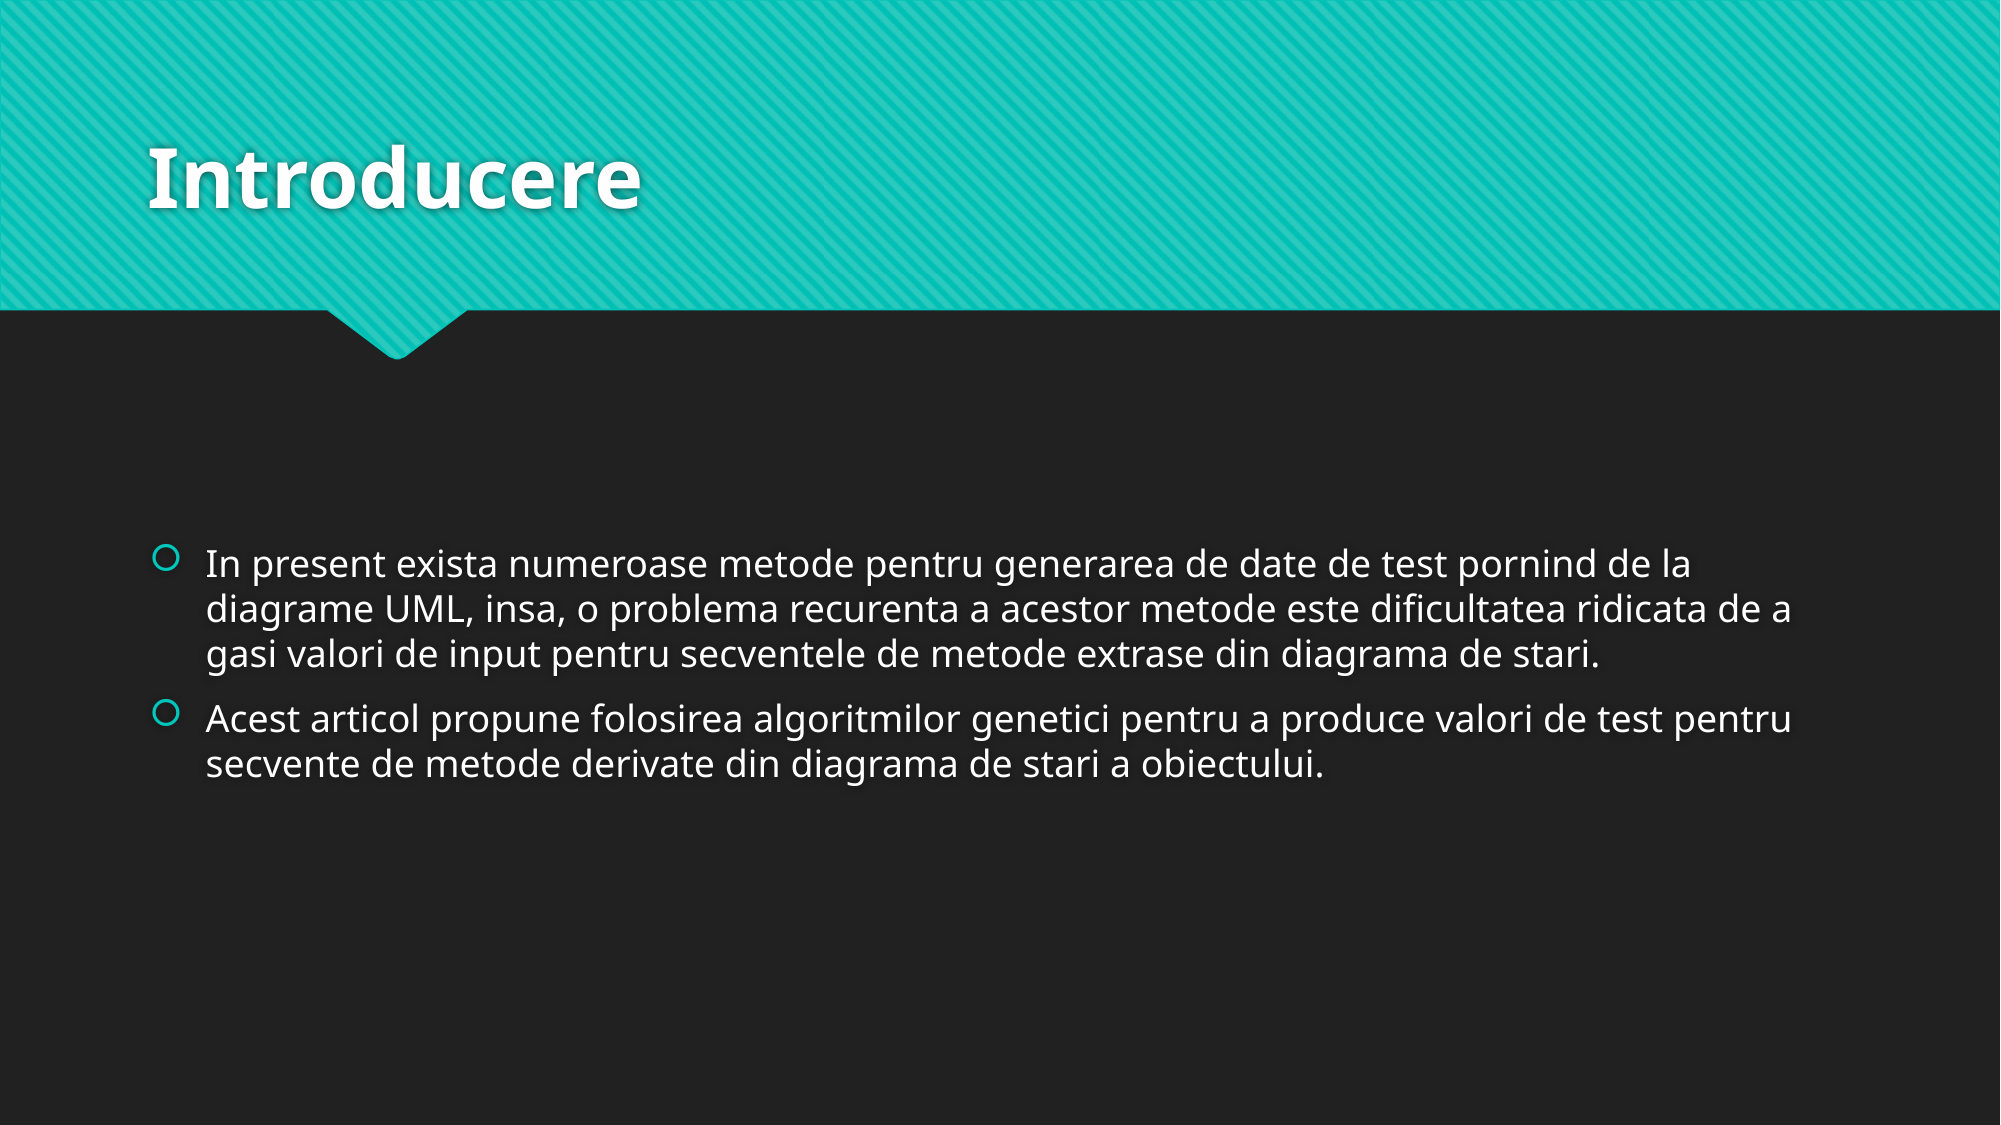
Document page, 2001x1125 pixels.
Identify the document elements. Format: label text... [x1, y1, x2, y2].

title Introducere [132, 73, 1868, 233]
list In present exista numeroase metode pentru generarea de date de test pornind de la diagrame UML, insa, o problema recurenta a acestor metode este dificultatea ridicata de a gasi valori de input pentru secventele de metode extrase din diagrama de stari. Acest articol propune folosirea algoritmilor genetici pentru a produce valori de test pentru secvente de metode derivate din diagrama de stari a obiectului. [134, 364, 1866, 962]
